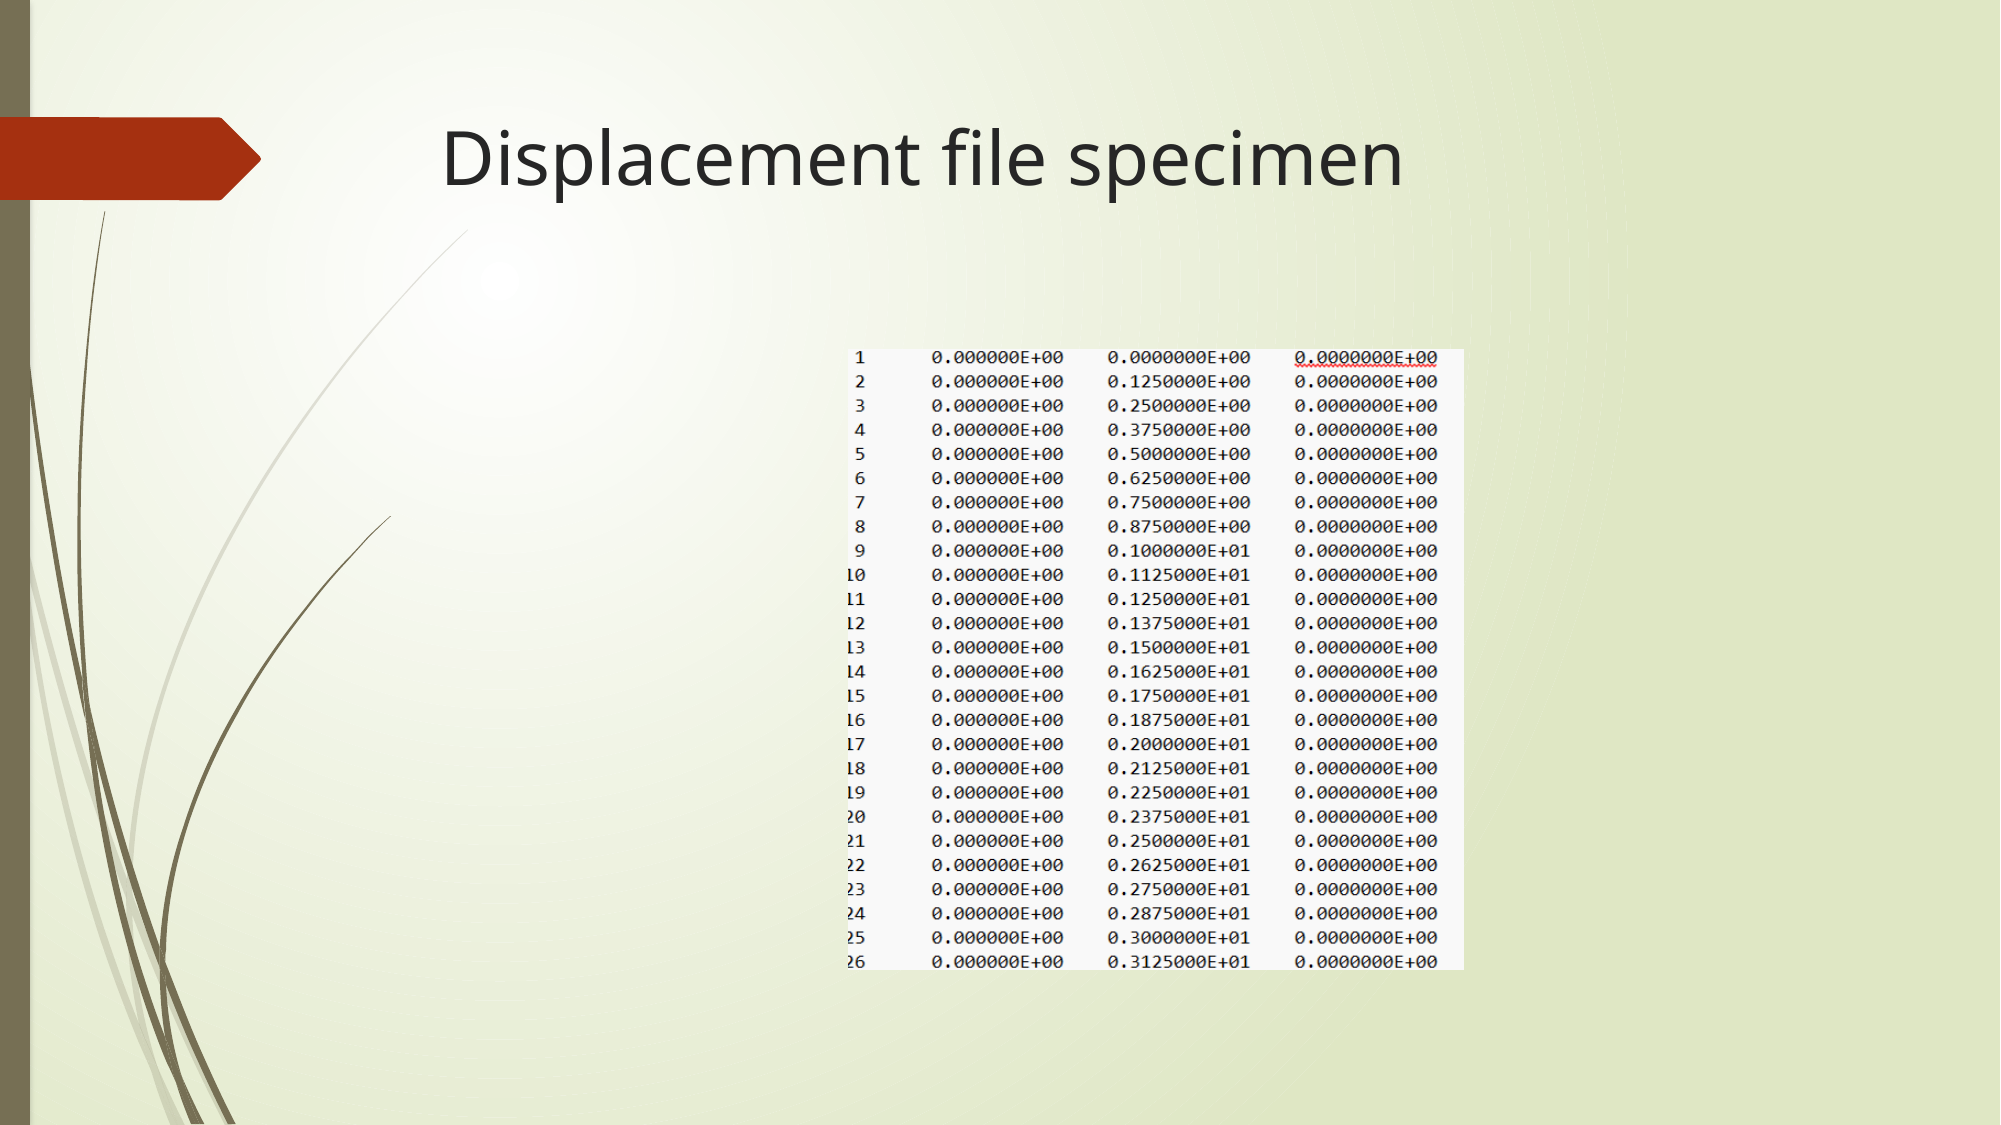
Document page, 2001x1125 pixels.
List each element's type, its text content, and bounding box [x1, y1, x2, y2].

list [848, 349, 1464, 971]
title Displacement file specimen [425, 102, 1888, 313]
